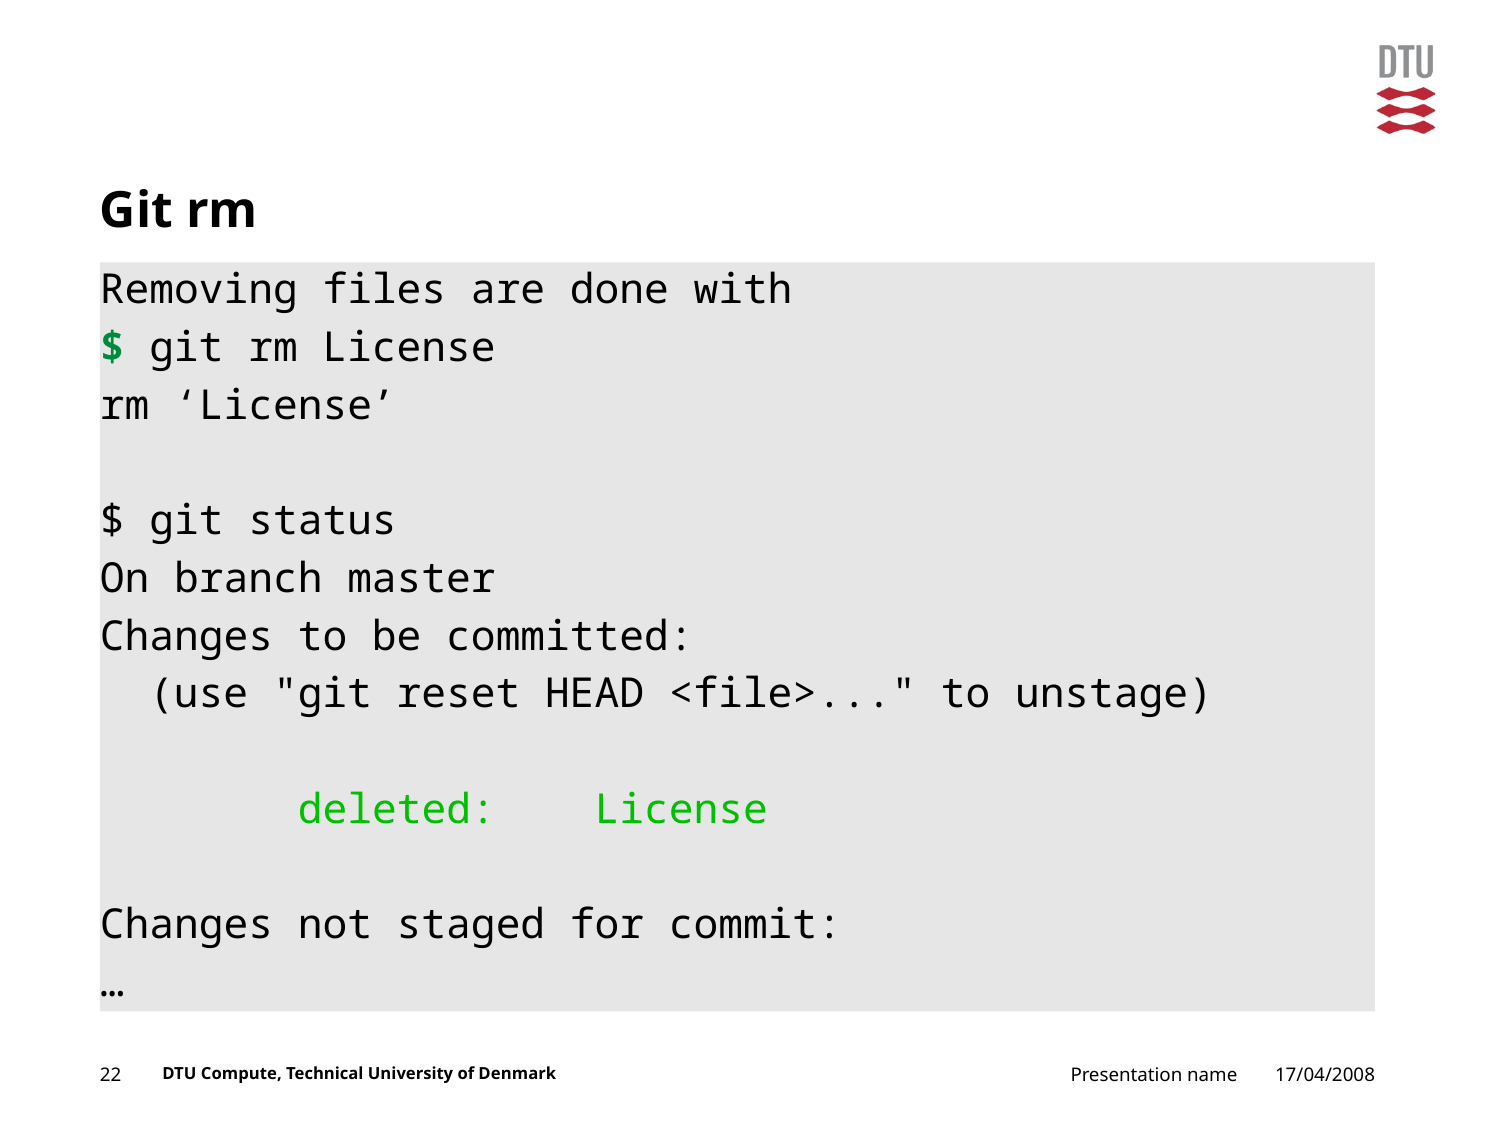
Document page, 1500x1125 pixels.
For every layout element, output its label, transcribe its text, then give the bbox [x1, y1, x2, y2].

picture [1356, 45, 1436, 134]
list Removing files are done with $ git rm License rm ‘License’ $ git status On branch master Changes to be committed: (use "git reset HEAD <file>..." to unstage) deleted: License Changes not staged for commit: … [99, 262, 1375, 1012]
title Git rm [99, 50, 1375, 238]
